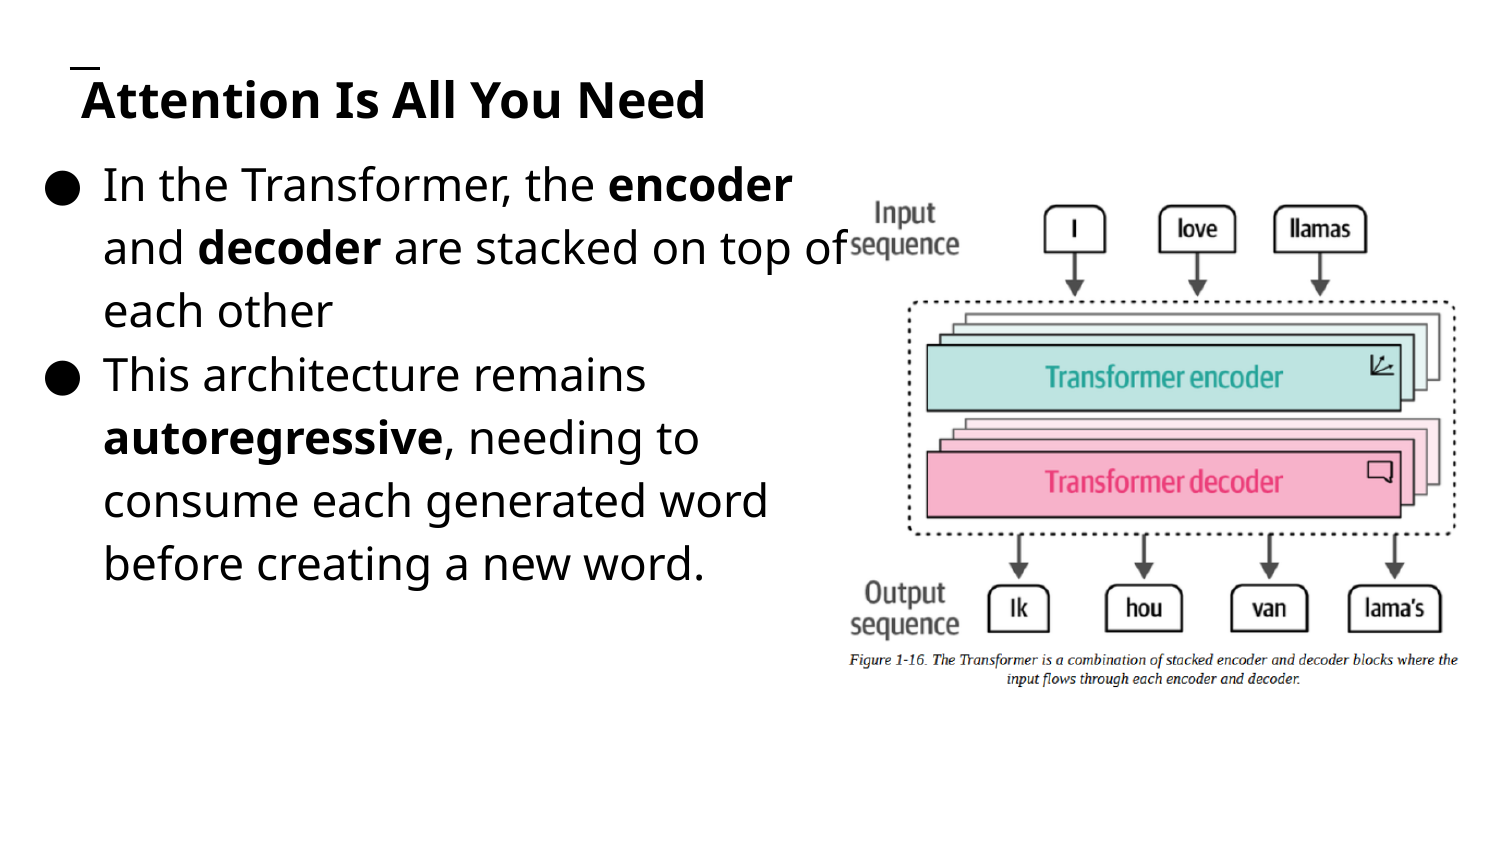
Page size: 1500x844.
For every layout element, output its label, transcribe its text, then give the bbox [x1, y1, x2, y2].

title Attention Is All You Need [66, 16, 880, 144]
picture [848, 193, 1476, 691]
list In the Transformer, the encoder and decoder are stacked on top of each other This architecture remains autoregressive, needing to consume each generated word before creating a new word. [12, 132, 866, 805]
